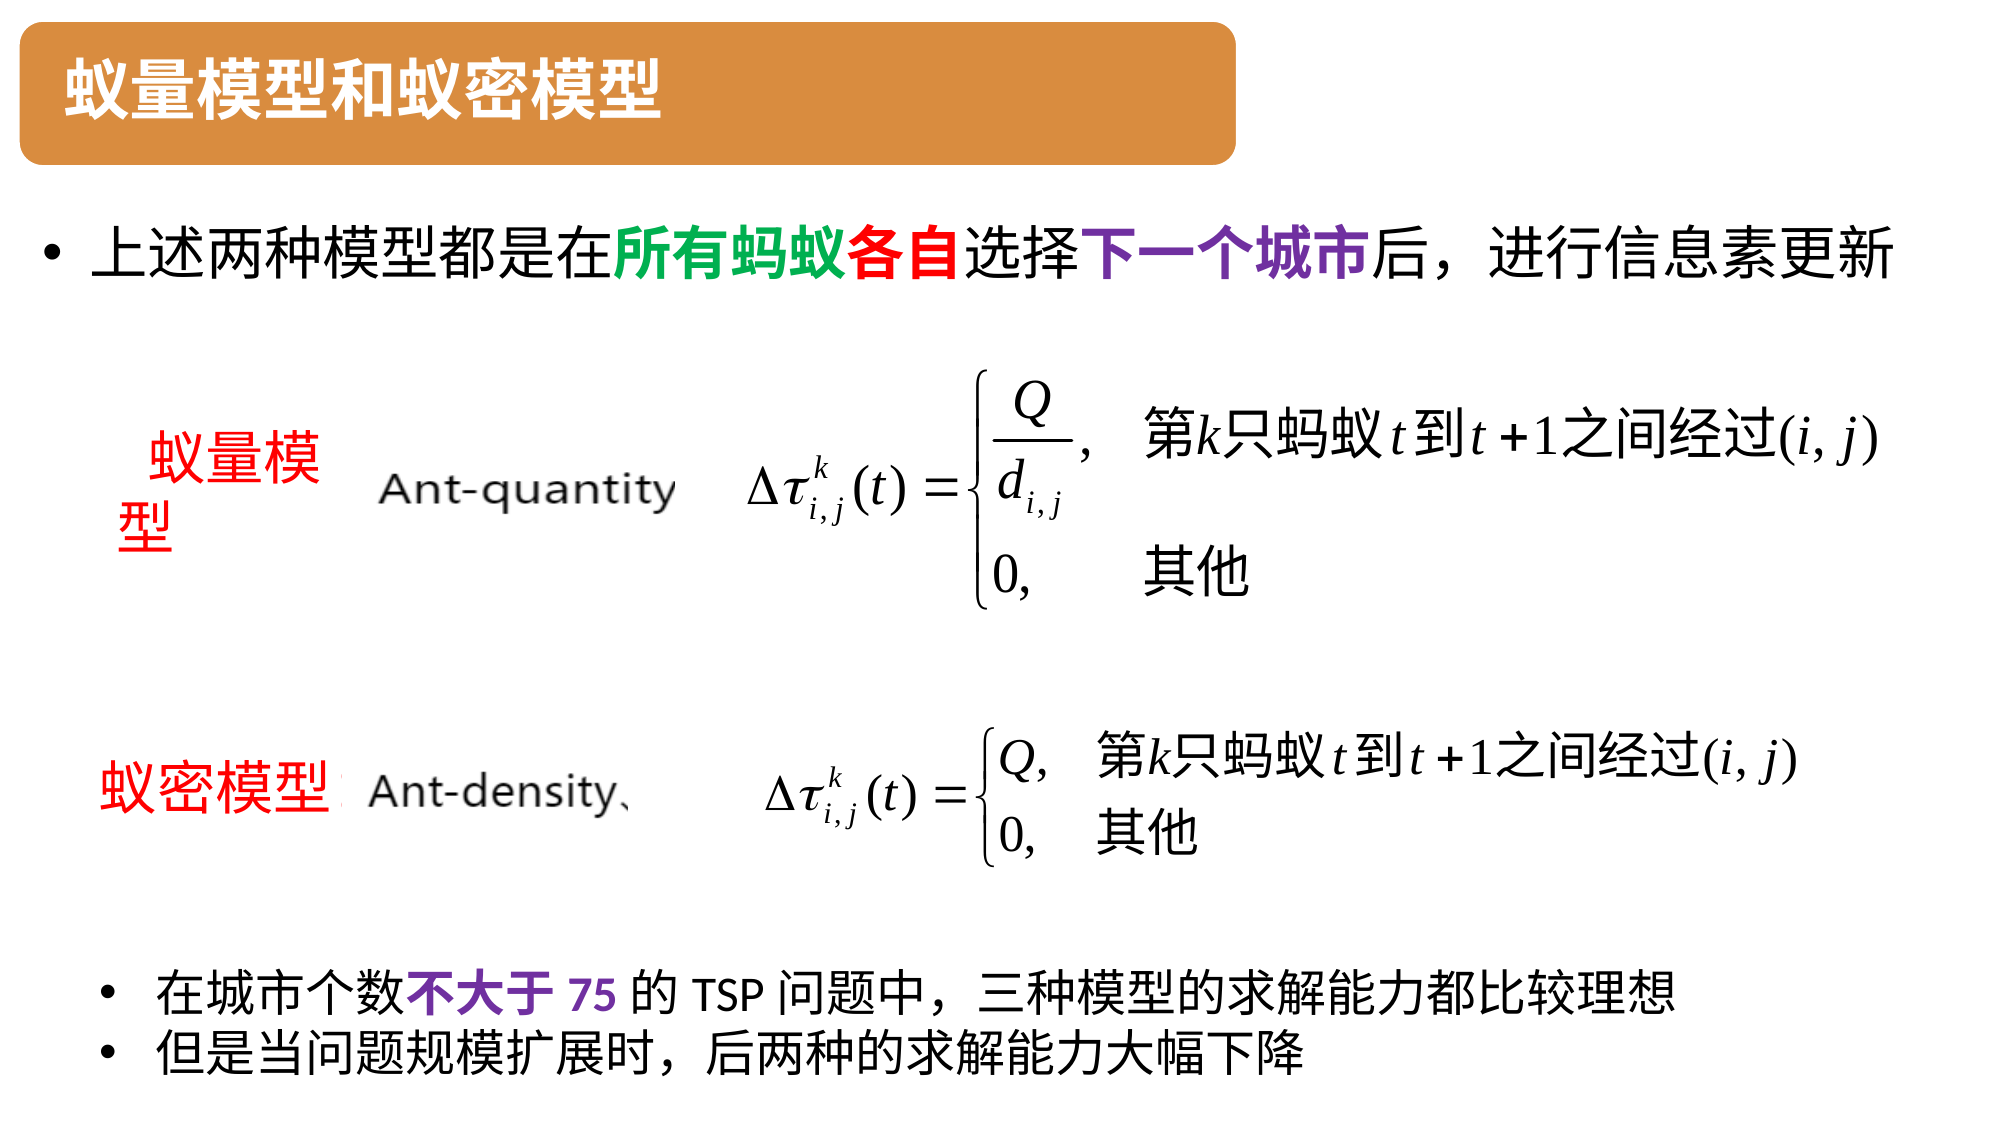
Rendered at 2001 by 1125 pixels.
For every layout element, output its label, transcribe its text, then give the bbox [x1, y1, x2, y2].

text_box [674, 357, 1893, 624]
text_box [18, 20, 1237, 167]
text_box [666, 712, 1808, 883]
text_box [56, 709, 628, 933]
text_box 上述两种模型都是在所有蚂蚁各自选择下一个城市后，进行信息素更新 [27, 208, 1949, 294]
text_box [55, 438, 675, 603]
text_box 在城市个数不大于75的TSP问题中，三种模型的求解能力都比较理想 但是当问题规模扩展时，后两种的求解能力大幅下降 [84, 954, 1893, 1089]
